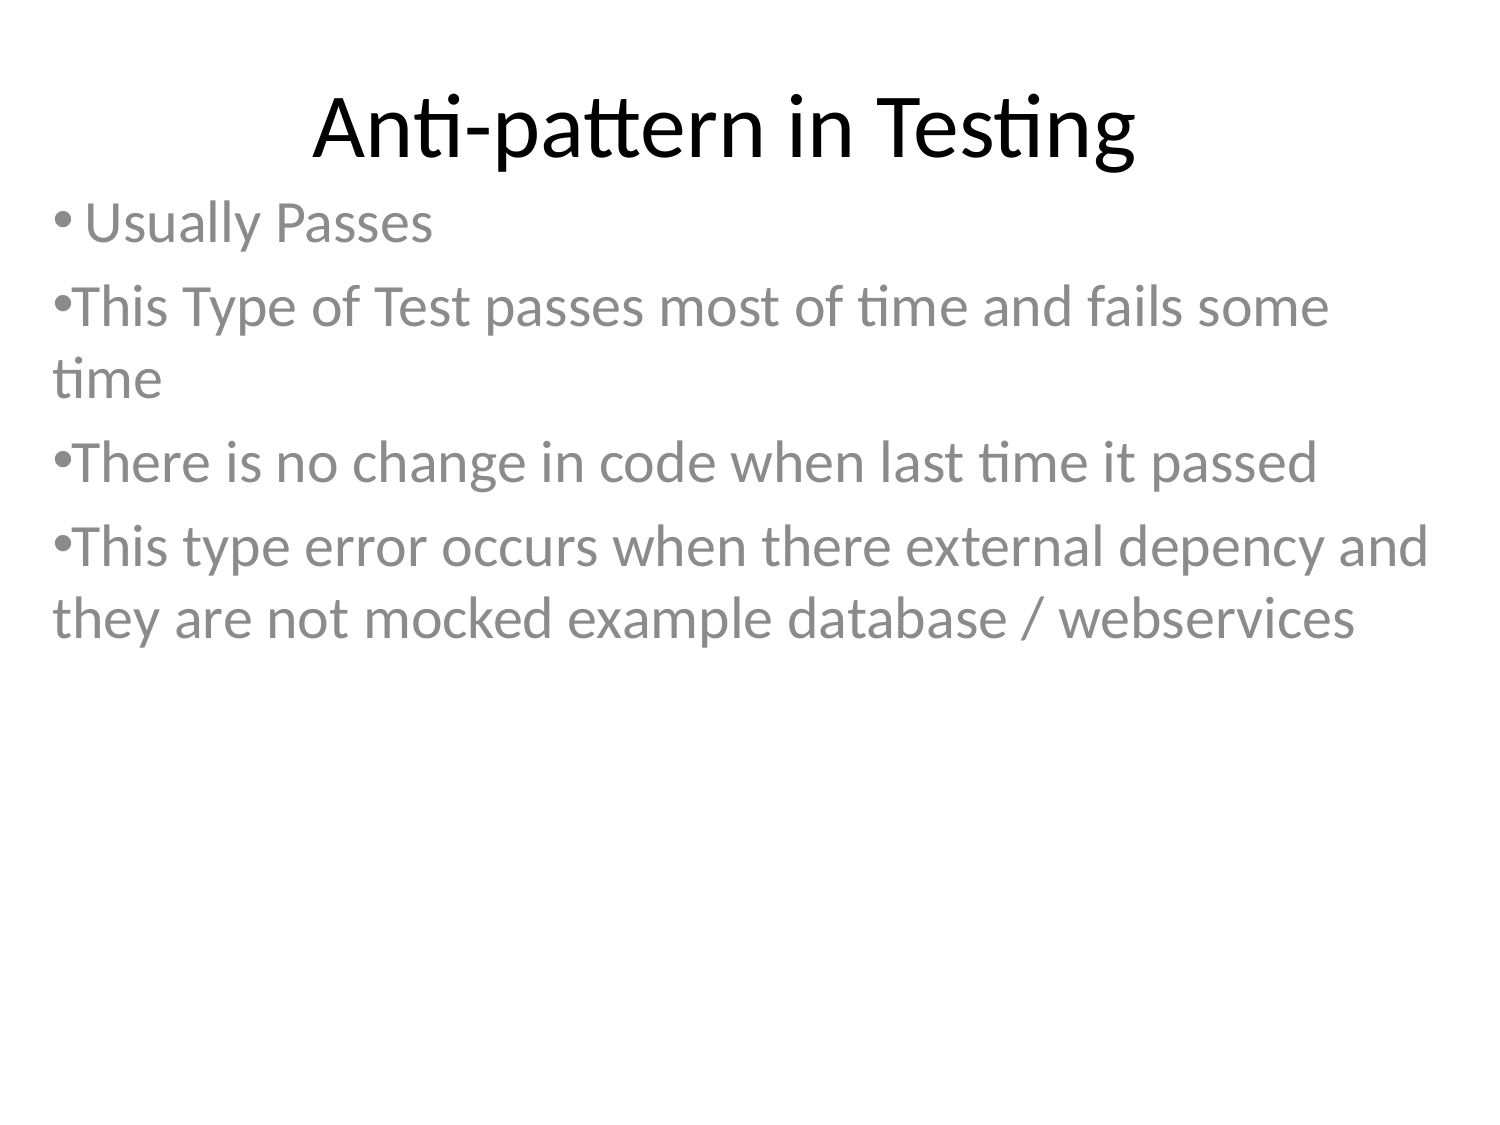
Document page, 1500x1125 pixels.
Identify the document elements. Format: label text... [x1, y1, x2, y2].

subtitle Usually Passes This Type of Test passes most of time and fails some time There is no change in code when last time it passed This type error occurs when there external depency and they are not mocked example database / webservices [37, 174, 1463, 1025]
title Anti-pattern in Testing [87, 0, 1363, 174]
